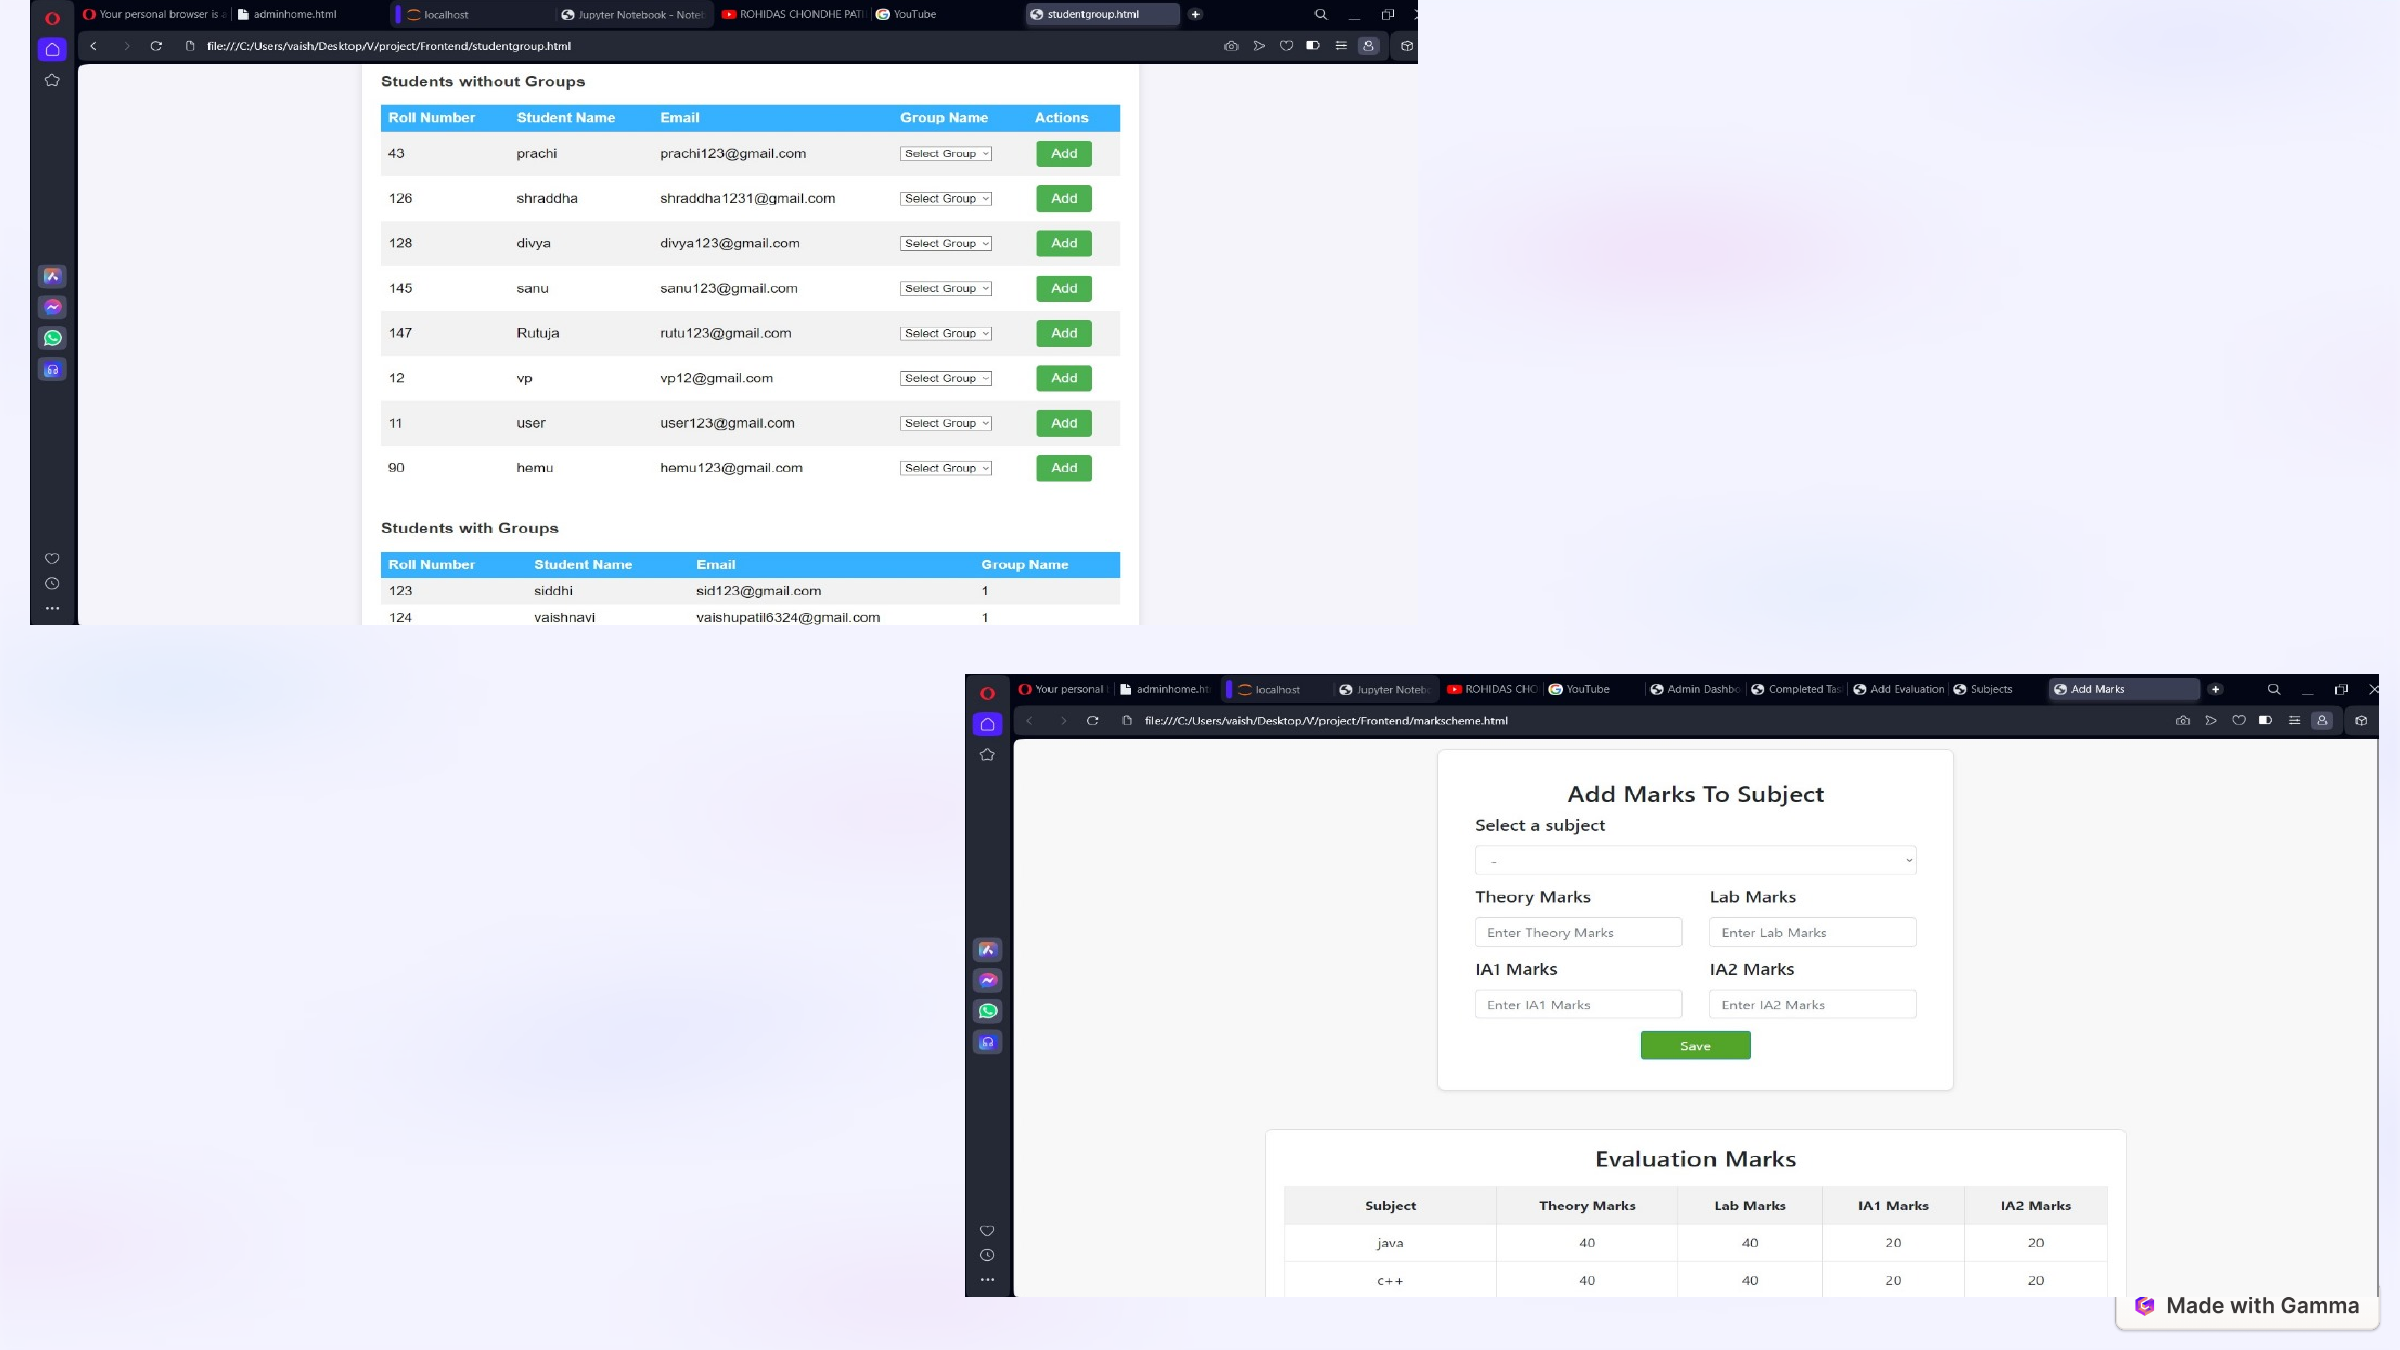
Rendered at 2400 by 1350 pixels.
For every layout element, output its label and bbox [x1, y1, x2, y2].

picture [30, 0, 1418, 625]
picture [965, 674, 2389, 1339]
